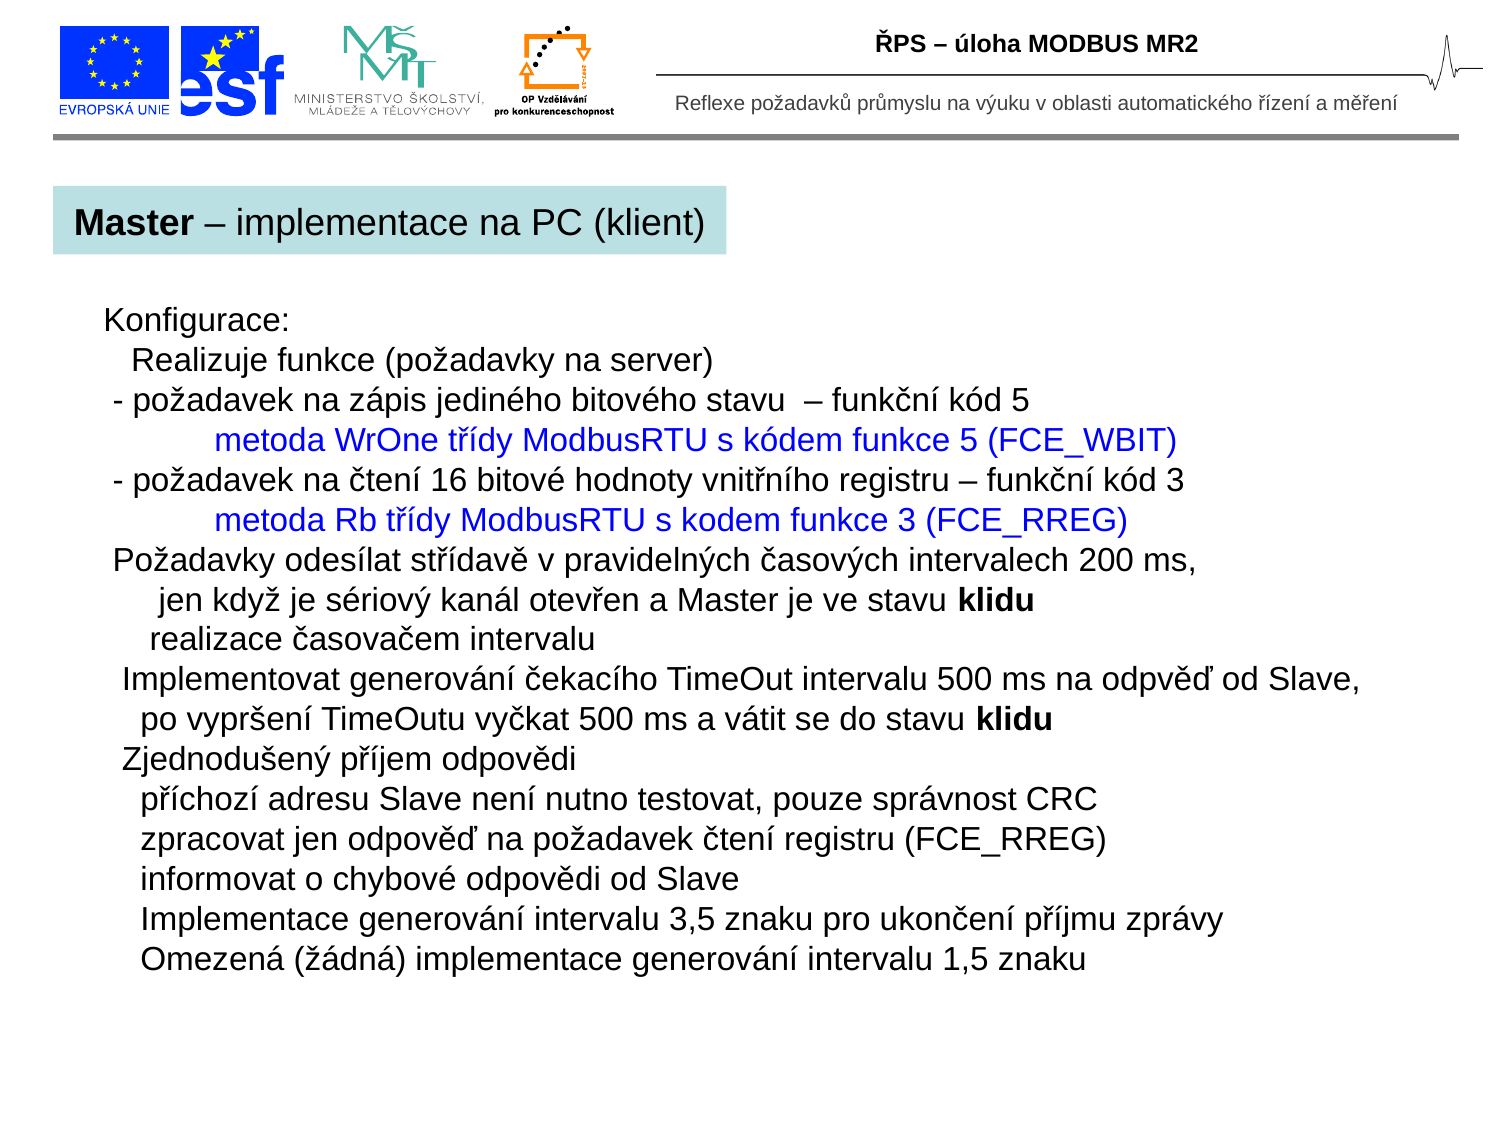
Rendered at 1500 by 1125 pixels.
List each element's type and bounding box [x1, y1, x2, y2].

text_box [644, 20, 1430, 68]
text_box [53, 185, 727, 255]
text_box [88, 290, 1427, 985]
picture [656, 34, 1483, 91]
